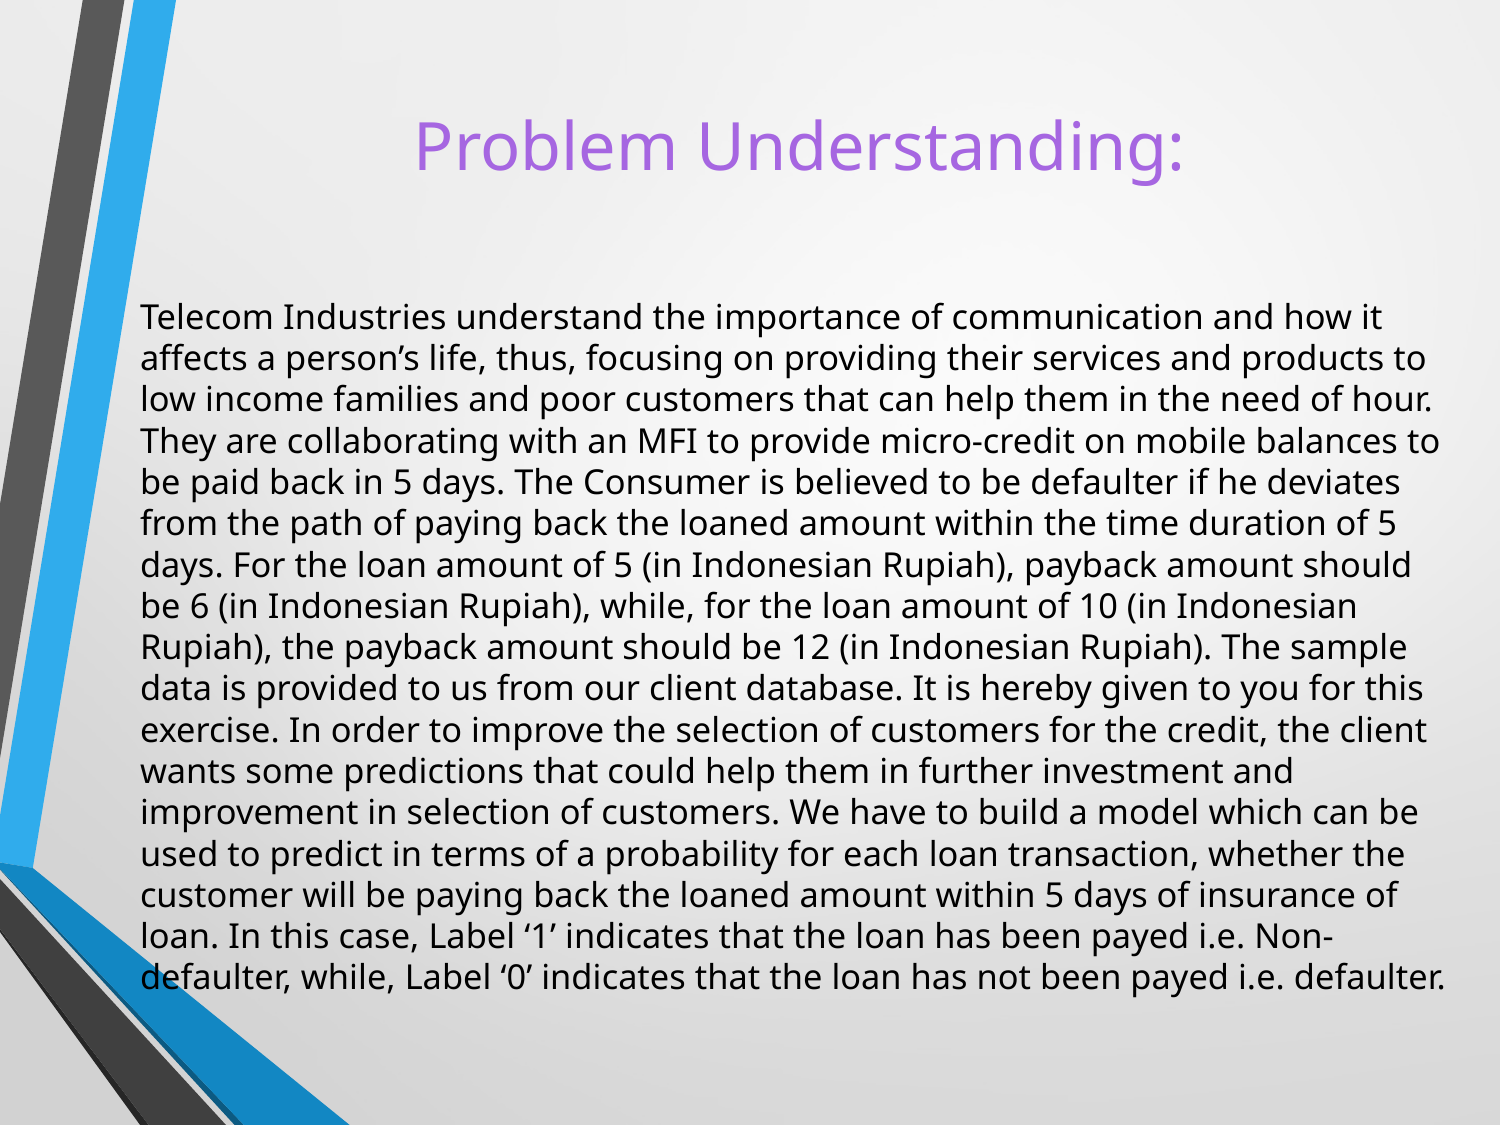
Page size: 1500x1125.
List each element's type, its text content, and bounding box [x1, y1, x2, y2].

title Problem Understanding: [225, 50, 1375, 238]
list Telecom Industries understand the importance of communication and how it affects a person’s life, thus, focusing on providing their services and products to low income families and poor customers that can help them in the need of hour. They are collaborating with an MFI to provide micro-credit on mobile balances to be paid back in 5 days. The Consumer is believed to be defaulter if he deviates from the path of paying back the loaned amount within the time duration of 5 days. For the loan amount of 5 (in Indonesian Rupiah), payback amount should be 6 (in Indonesian Rupiah), while, for the loan amount of 10 (in Indonesian Rupiah), the payback amount should be 12 (in Indonesian Rupiah). The sample data is provided to us from our client database. It is hereby given to you for this exercise. In order to improve the selection of customers for the credit, the client wants some predictions that could help them in further investment and improvement in selection of customers. We have to build a model which can be used to predict in terms of a probability for each loan transaction, whether the customer will be paying back the loaned amount within 5 days of insurance of loan. In this case, Label ‘1’ indicates that the loan has been payed i.e. Non- defaulter, while, Label ‘0’ indicates that the loan has not been payed i.e. defaulter. [125, 287, 1475, 1030]
